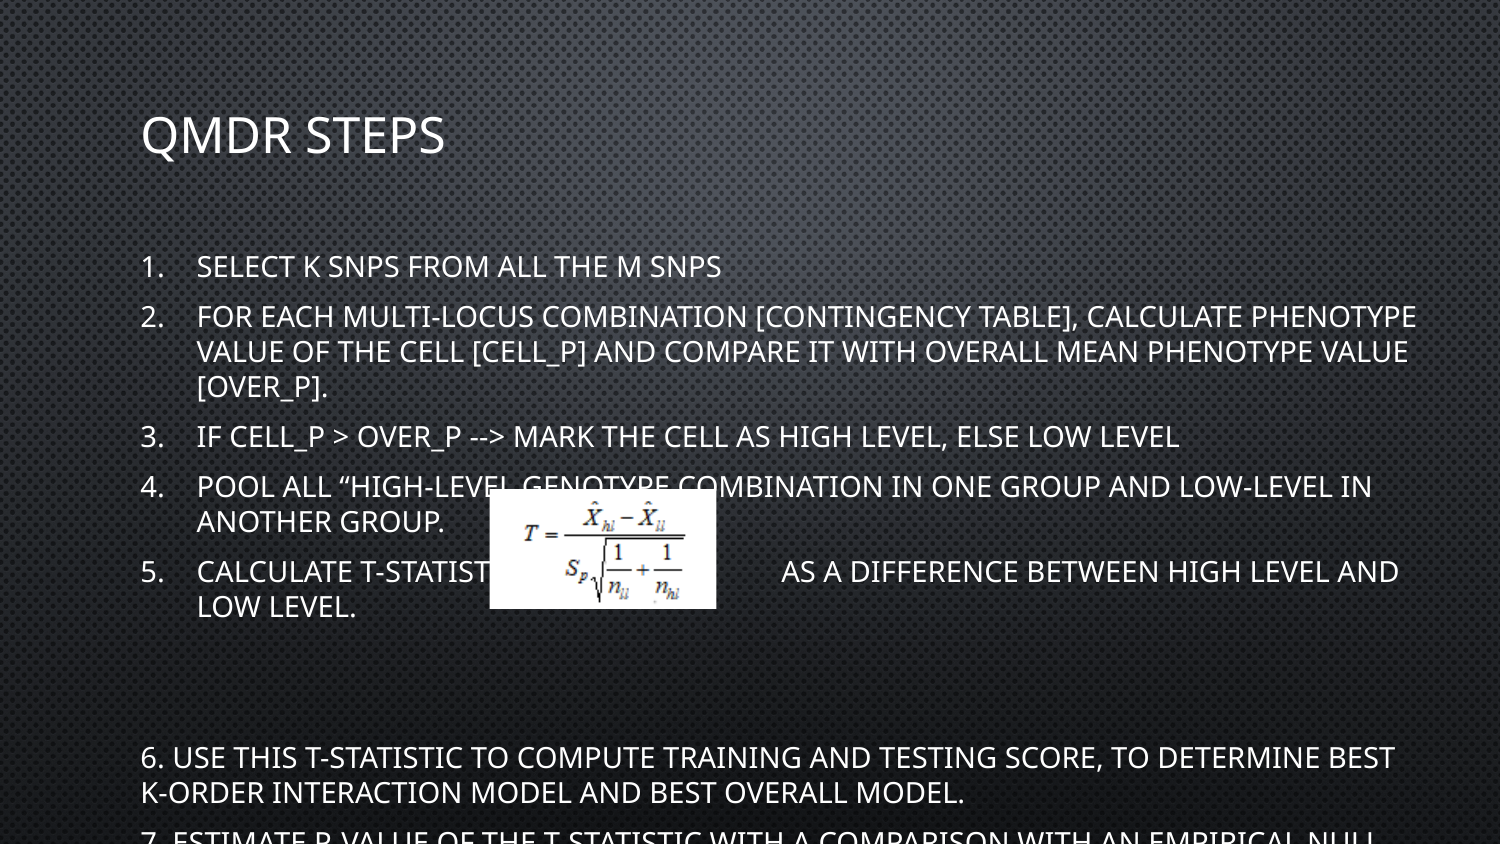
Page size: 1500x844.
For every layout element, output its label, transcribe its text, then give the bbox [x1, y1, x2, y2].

title QMDR steps [140, 75, 1360, 164]
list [489, 489, 717, 609]
list select K SNPs from all the m SNPs for each multi-locus combination [contingency table], calculate phenotype value of the cell [Cell_P] and compare it with overall mean phenotype value [over_p]. if Cell_P > Over_P --> mark the cell as high level, else low level pool all “high-level genotype combination in one group and low-level in another group. calculate t-statistic as a difference between high level and low level. 6. use this t-statistic to compute training and testing score, to determine best k-order interaction model and best overall model. 7. estimate p-value of the t-statistic with a comparison with an empirical null distribution [140, 197, 1428, 811]
slide_number [1293, 723, 1362, 769]
